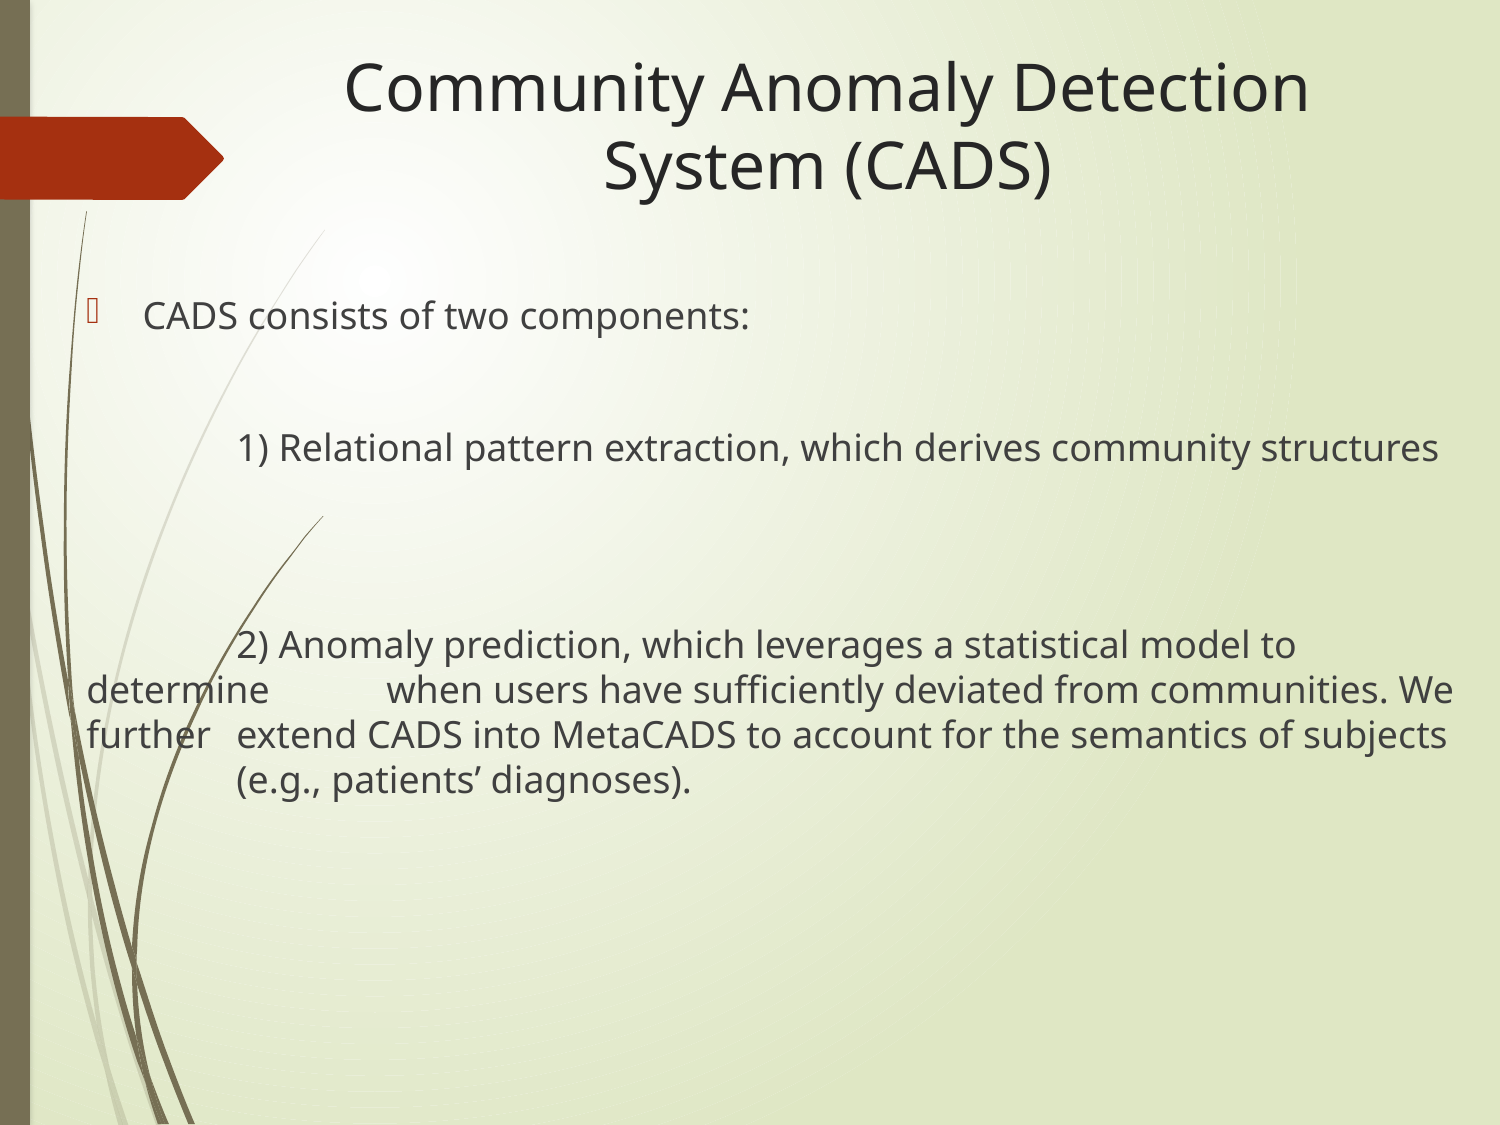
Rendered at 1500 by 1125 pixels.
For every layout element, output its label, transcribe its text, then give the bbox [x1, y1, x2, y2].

title Community Anomaly Detection System (CADS) [287, 37, 1369, 213]
list CADS consists of two components: 1) Relational pattern extraction, which derives community structures 2) Anomaly prediction, which leverages a statistical model to determine when users have sufficiently deviated from communities. We further extend CADS into MetaCADS to account for the semantics of subjects (e.g., patients’ diagnoses). [71, 218, 1497, 1069]
